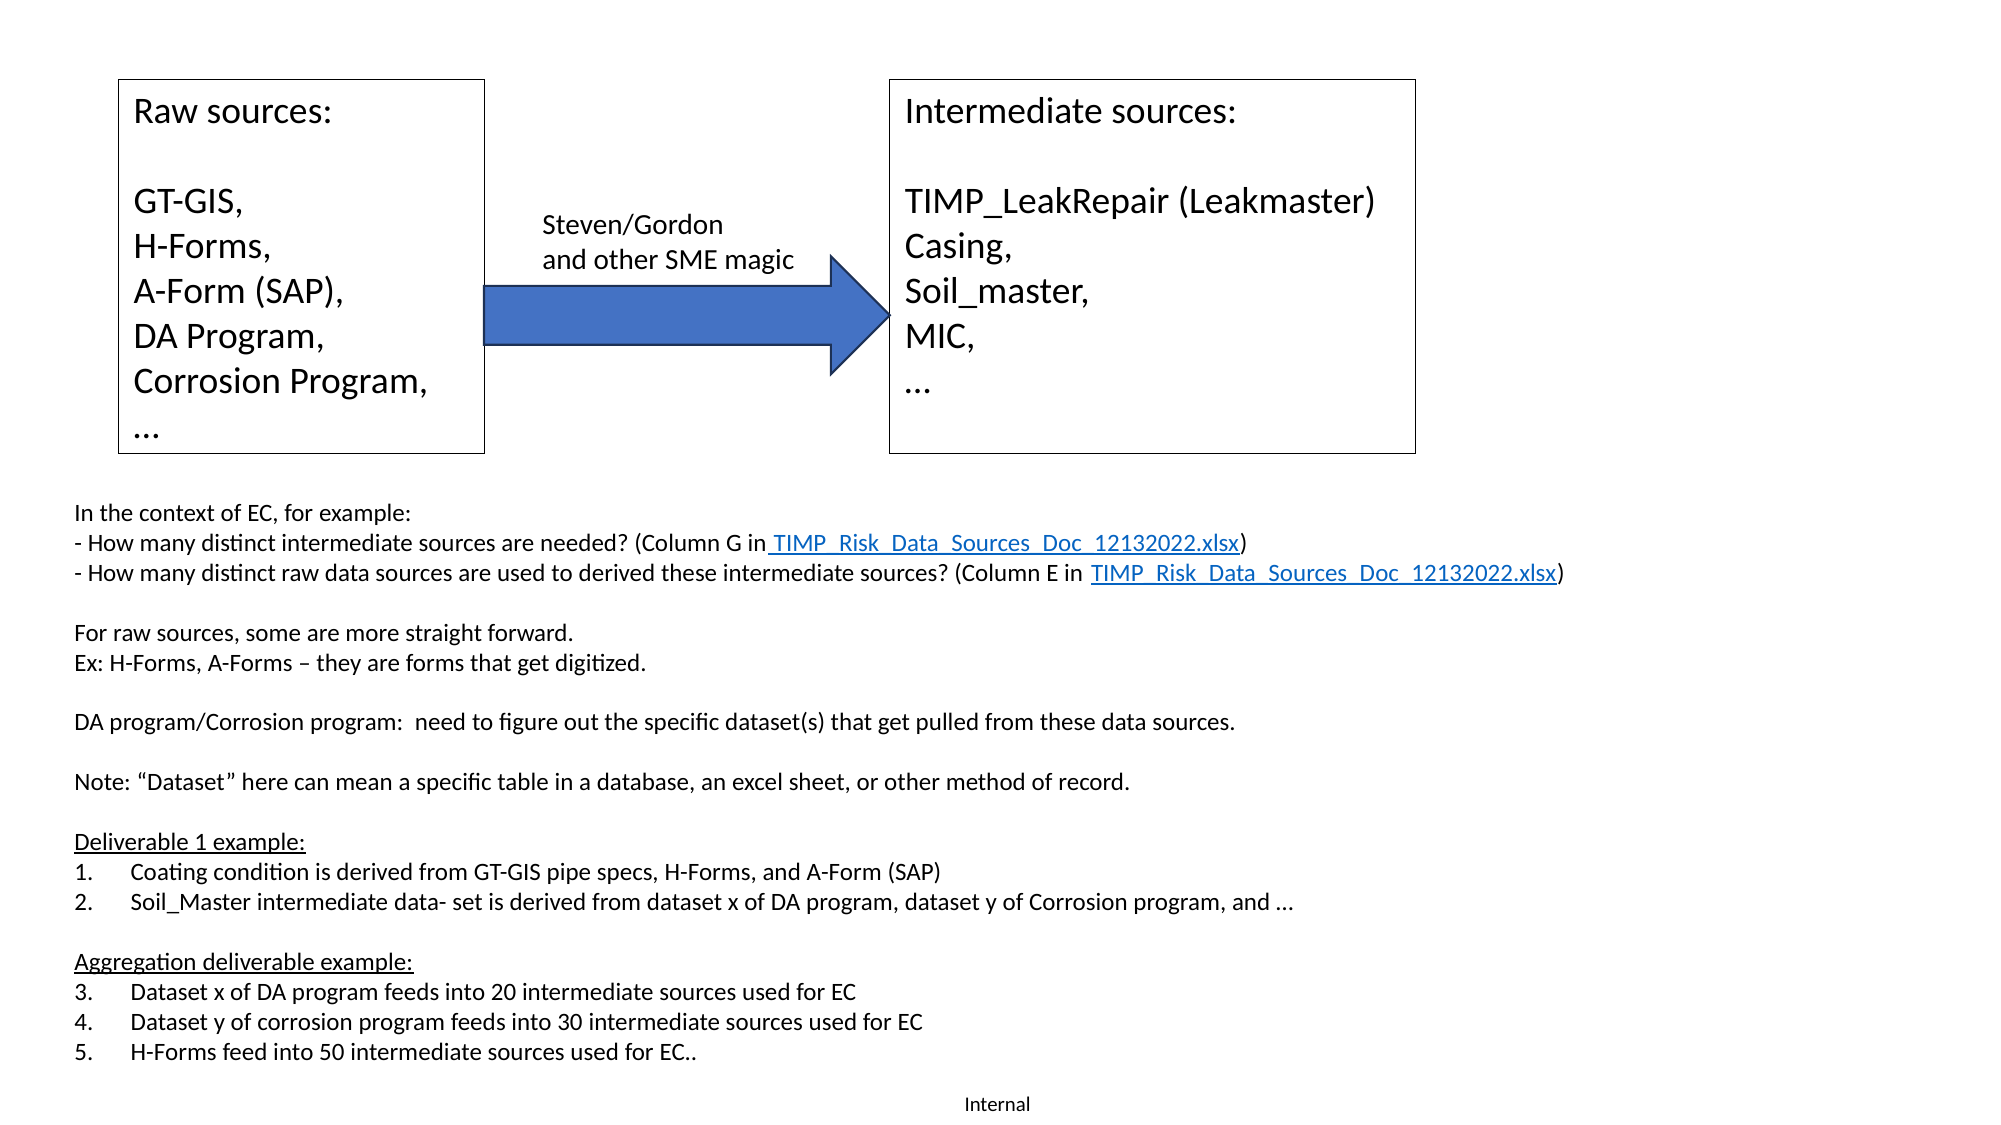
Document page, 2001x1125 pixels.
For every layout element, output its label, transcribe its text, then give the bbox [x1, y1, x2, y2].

text_box Steven/Gordon and other SME magic [527, 197, 810, 283]
text_box Raw sources: GT-GIS, H-Forms, A-Form (SAP), DA Program, Corrosion Program, … [118, 79, 485, 454]
text_box Intermediate sources: TIMP_LeakRepair (Leakmaster) Casing, Soil_master, MIC, … [889, 79, 1416, 454]
text_box [482, 253, 892, 377]
text_box In the context of EC, for example: - How many distinct intermediate sources are needed? (Column G in TIMP_Risk_Data_Sources_Doc_12132022.xlsx) - How many distinct raw data sources are used to derived these intermediate sources? (Column E in TIMP_Risk_Data_Sources_Doc_12132022.xlsx) For raw sources, some are more straight forward. Ex: H-Forms, A-Forms – they are forms that get digitized. DA program/Corrosion program: need to figure out the specific dataset(s) that get pulled from these data sources. Note: “Dataset” here can mean a specific table in a database, an excel sheet, or other method of record. Deliverable 1 example: Coating condition is derived from GT-GIS pipe specs, H-Forms, and A-Form (SAP) Soil_Master intermediate data- set is derived from dataset x of DA program, dataset y of Corrosion program, and … Aggregation deliverable example: Dataset x of DA program feeds into 20 intermediate sources used for EC Dataset y of corrosion program feeds into 30 intermediate sources used for EC H-Forms feed into 50 intermediate sources used for EC.. [59, 488, 1580, 1108]
